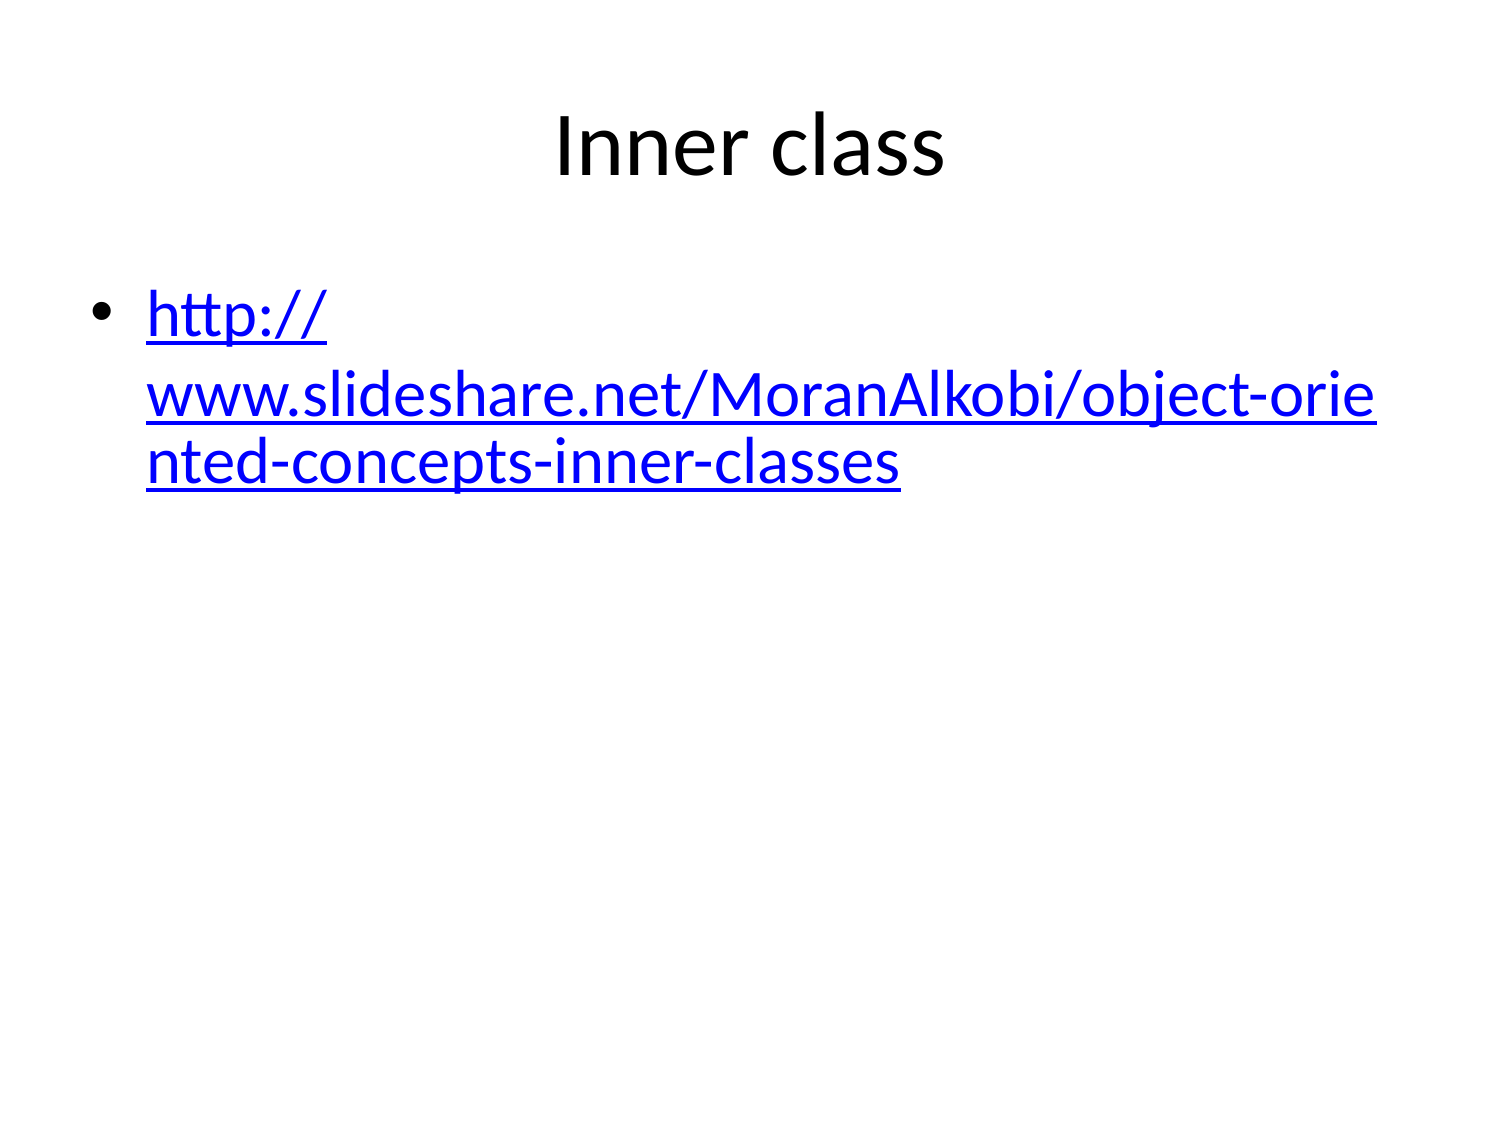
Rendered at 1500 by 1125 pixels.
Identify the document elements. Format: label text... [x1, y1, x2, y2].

title Inner class [75, 45, 1425, 233]
list http://www.slideshare.net/MoranAlkobi/object-oriented-concepts-inner-classes [75, 262, 1425, 1005]
